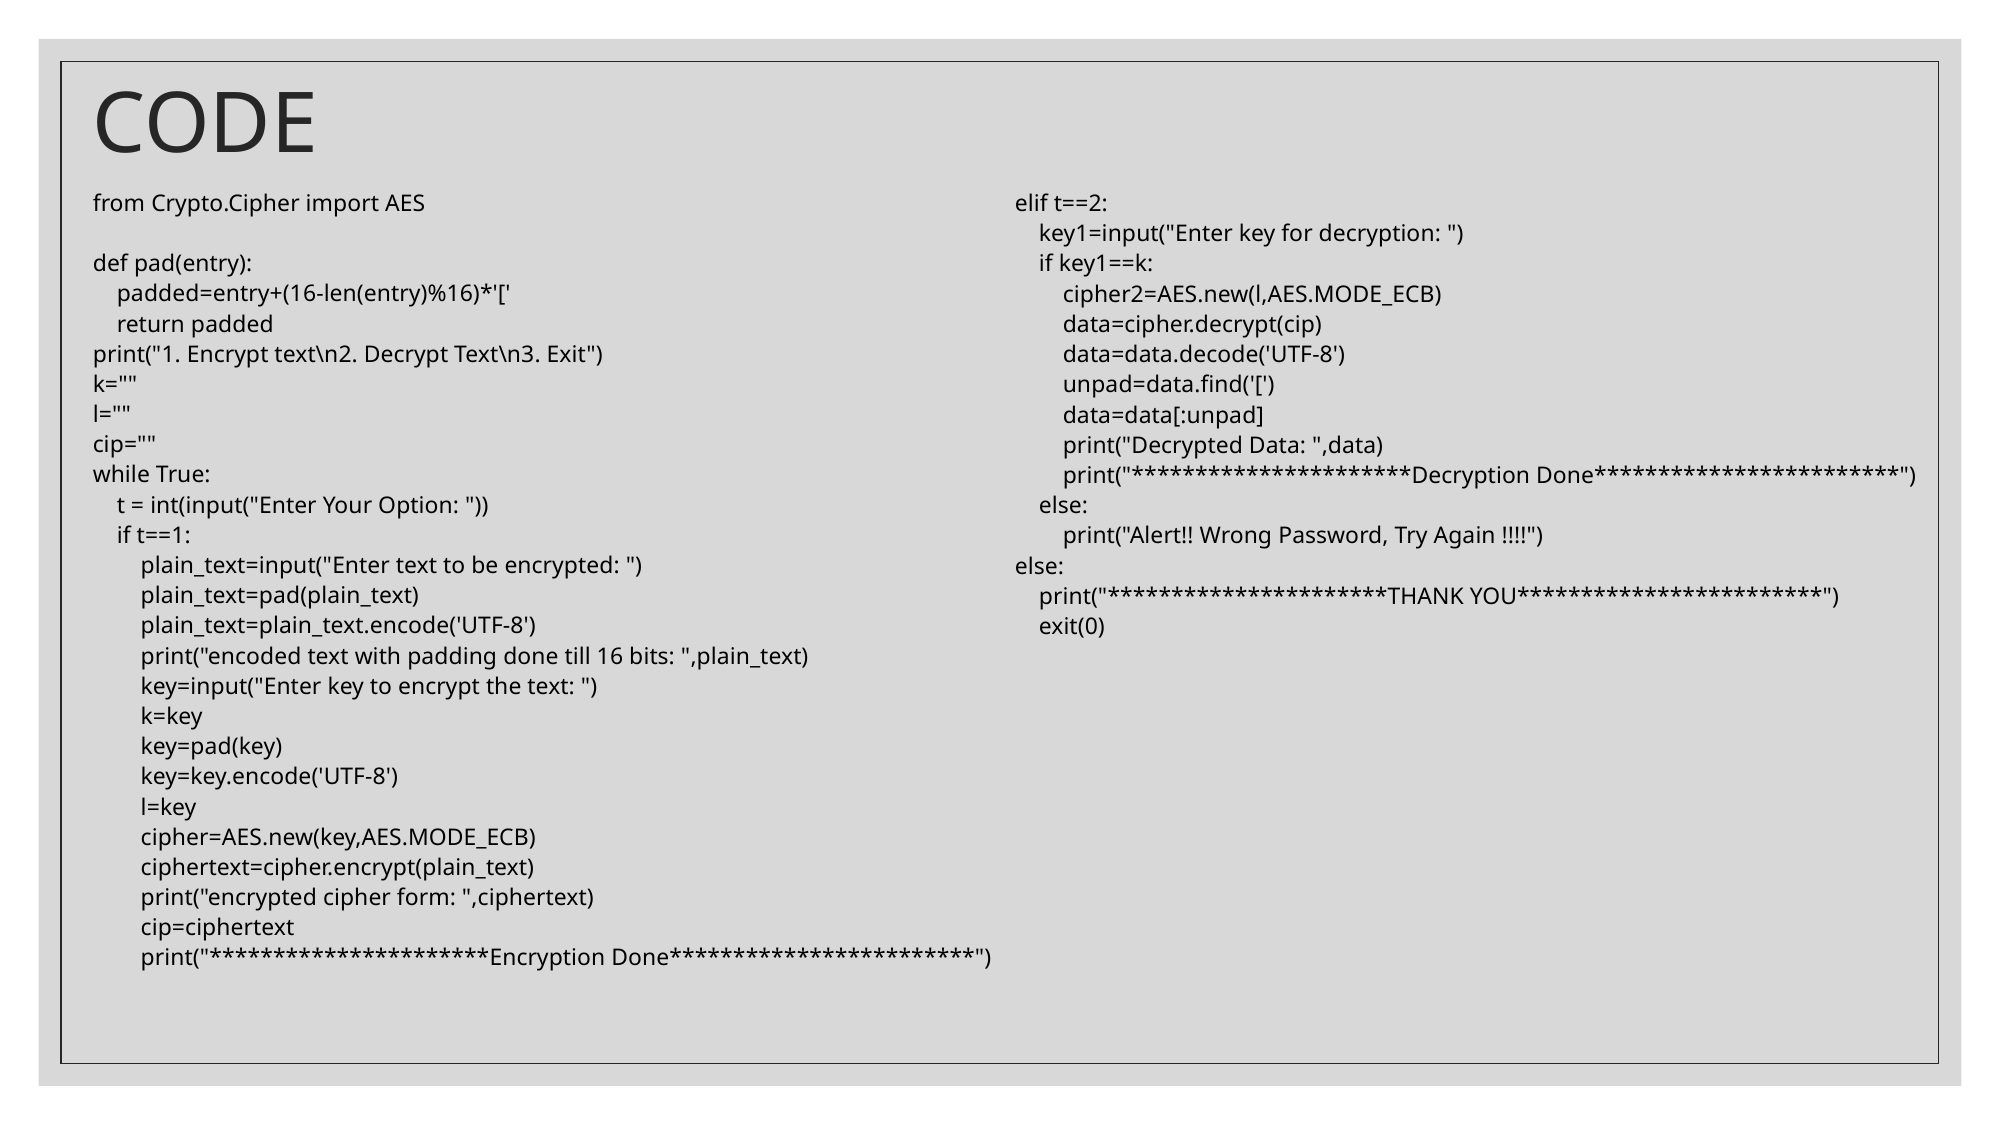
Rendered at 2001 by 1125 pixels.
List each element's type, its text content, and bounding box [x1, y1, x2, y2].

list from Crypto.Cipher import AES def pad(entry): padded=entry+(16-len(entry)%16)*'[' return padded print("1. Encrypt text\n2. Decrypt Text\n3. Exit") k="" l="" cip="" while True: t = int(input("Enter Your Option: ")) if t==1: plain_text=input("Enter text to be encrypted: ") plain_text=pad(plain_text) plain_text=plain_text.encode('UTF-8') print("encoded text with padding done till 16 bits: ",plain_text) key=input("Enter key to encrypt the text: ") k=key key=pad(key) key=key.encode('UTF-8') l=key cipher=AES.new(key,AES.MODE_ECB) ciphertext=cipher.encrypt(plain_text) print("encrypted cipher form: ",ciphertext) cip=ciphertext print("**********************Encryption Done************************") [77, 178, 1020, 1006]
title CODE [77, 72, 384, 178]
text_box elif t==2: key1=input("Enter key for decryption: ") if key1==k: cipher2=AES.new(l,AES.MODE_ECB) data=cipher.decrypt(cip) data=data.decode('UTF-8') unpad=data.find('[') data=data[:unpad] print("Decrypted Data: ",data) print("**********************Decryption Done************************") else: print("Alert!! Wrong Password, Try Again !!!!") else: print("**********************THANK YOU************************") exit(0) [999, 178, 1942, 766]
